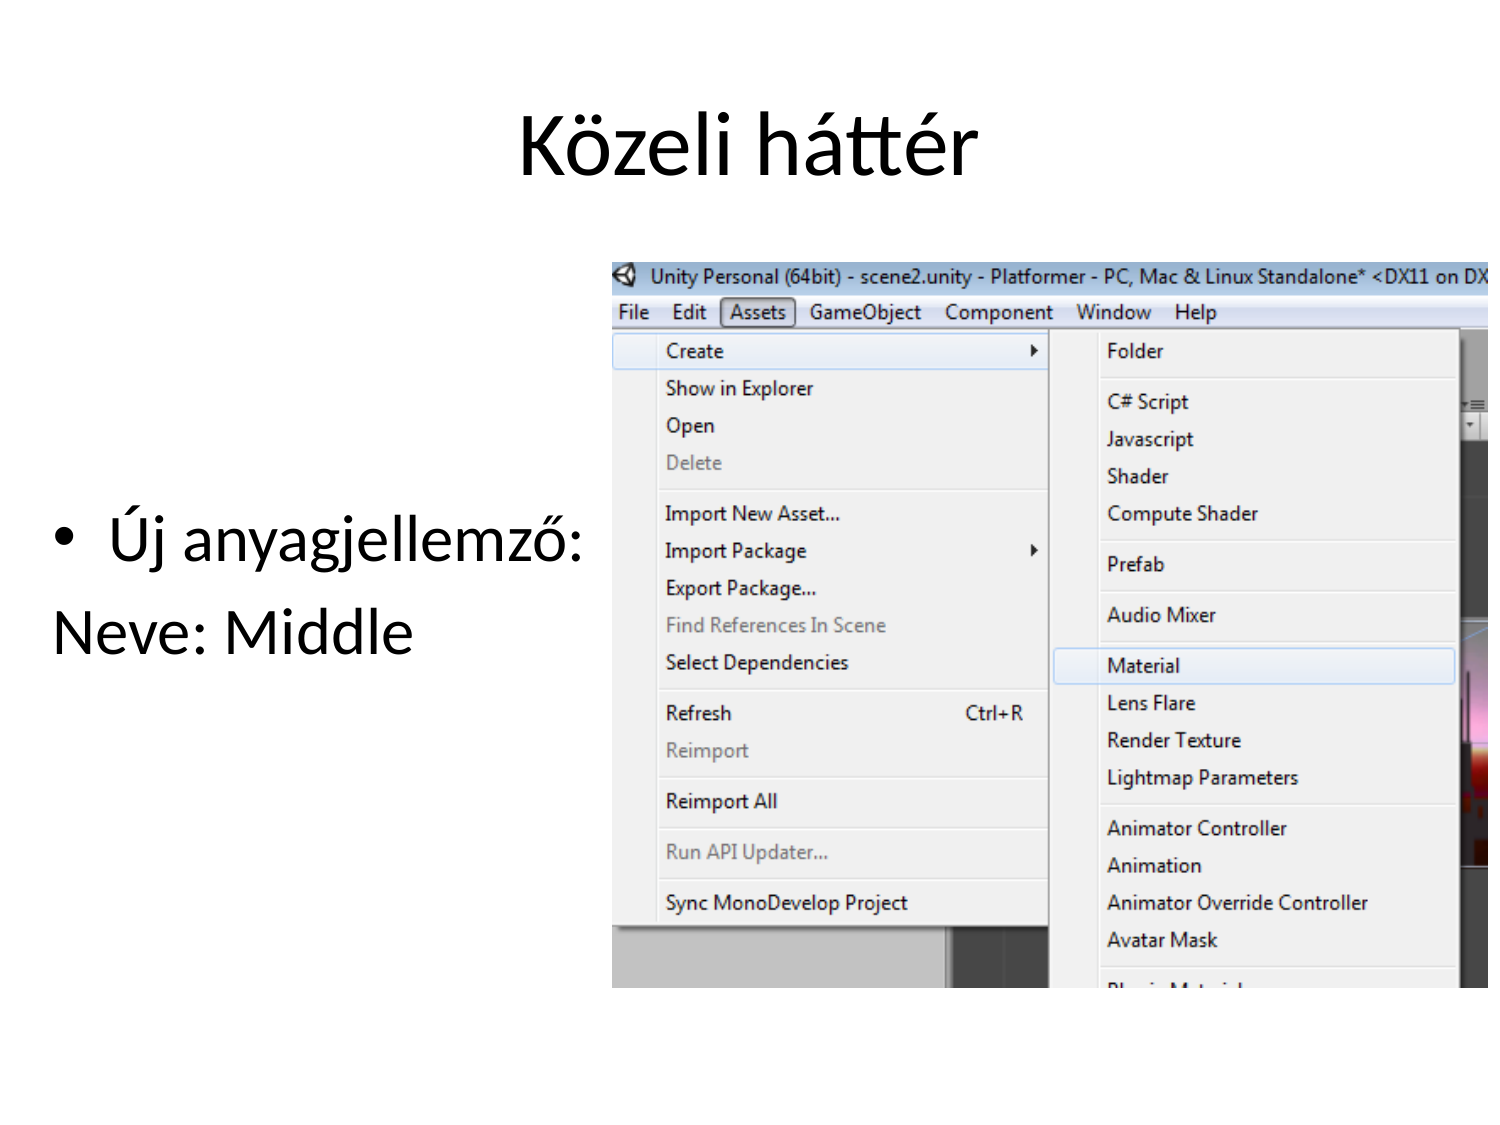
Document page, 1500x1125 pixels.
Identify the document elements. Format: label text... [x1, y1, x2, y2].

title Közeli háttér [75, 45, 1425, 233]
list Új anyagjellemző: Neve: Middle [37, 487, 607, 968]
picture [612, 262, 1489, 988]
